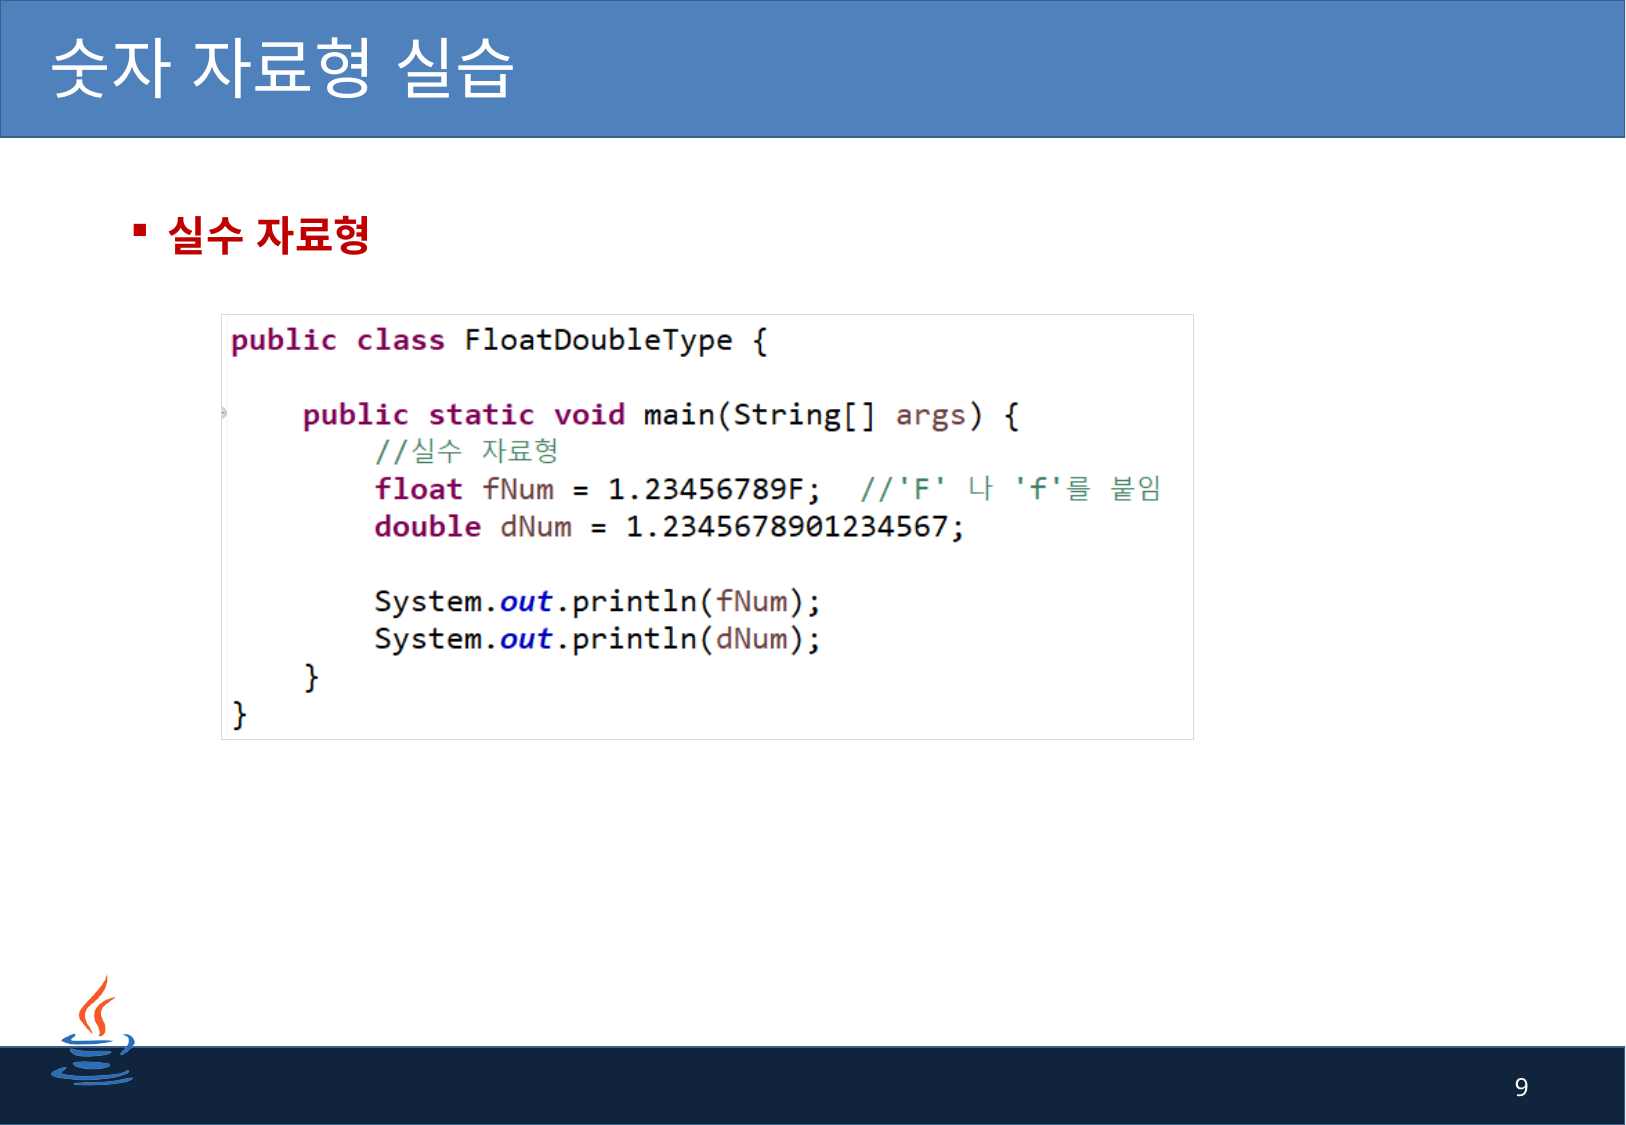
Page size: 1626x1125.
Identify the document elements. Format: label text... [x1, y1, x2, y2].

title 숫자 자료형 실습 [0, 0, 1018, 138]
picture [221, 314, 1195, 740]
picture [38, 973, 151, 1086]
text_box 실수 자료형 [115, 208, 482, 291]
slide_number 9 [1452, 1058, 1544, 1119]
